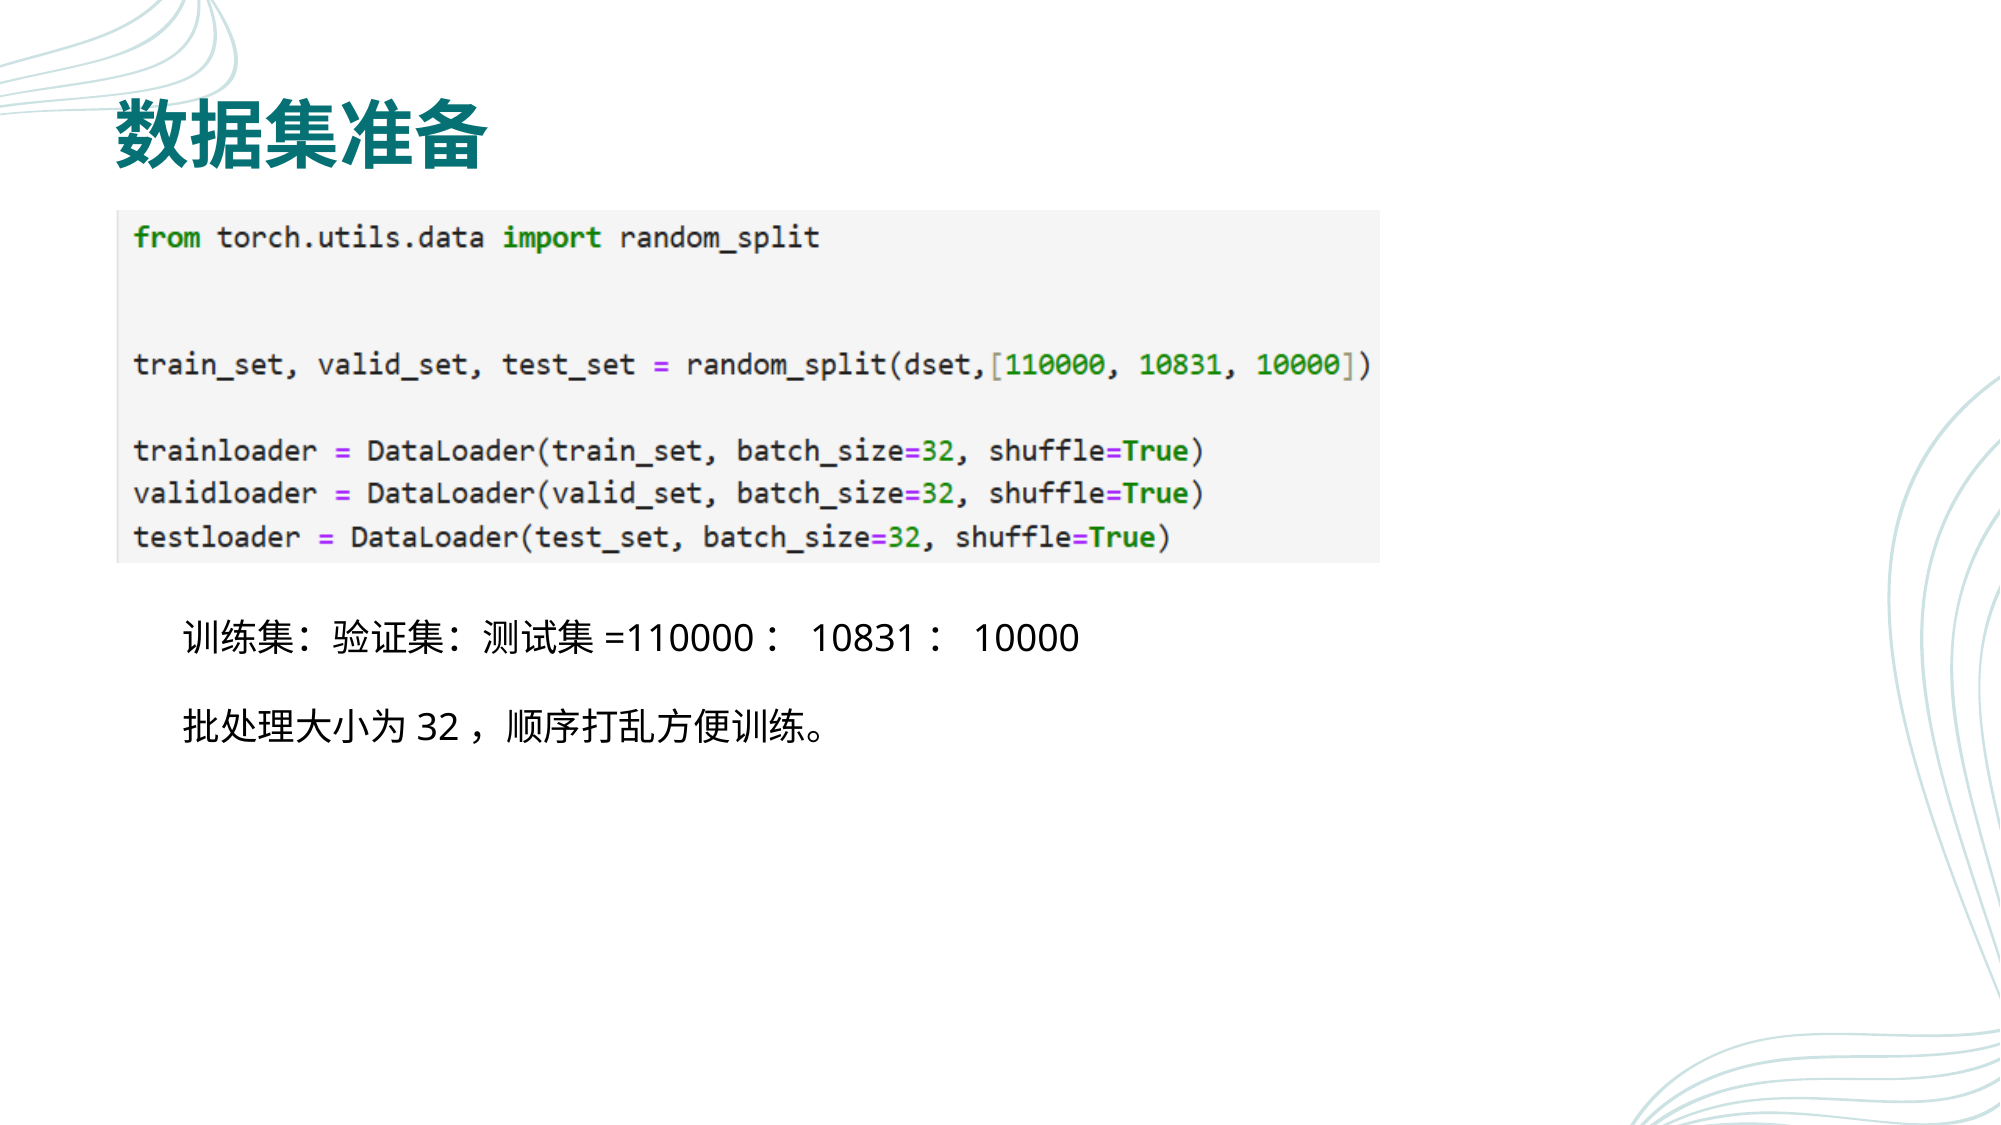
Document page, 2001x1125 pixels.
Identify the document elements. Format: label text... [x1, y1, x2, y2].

list 训练集：验证集：测试集=110000：10831：10000 批处理大小为32，顺序打乱方便训练。 [114, 591, 1886, 1073]
picture [114, 210, 1380, 563]
title 数据集准备 [114, 59, 1886, 178]
